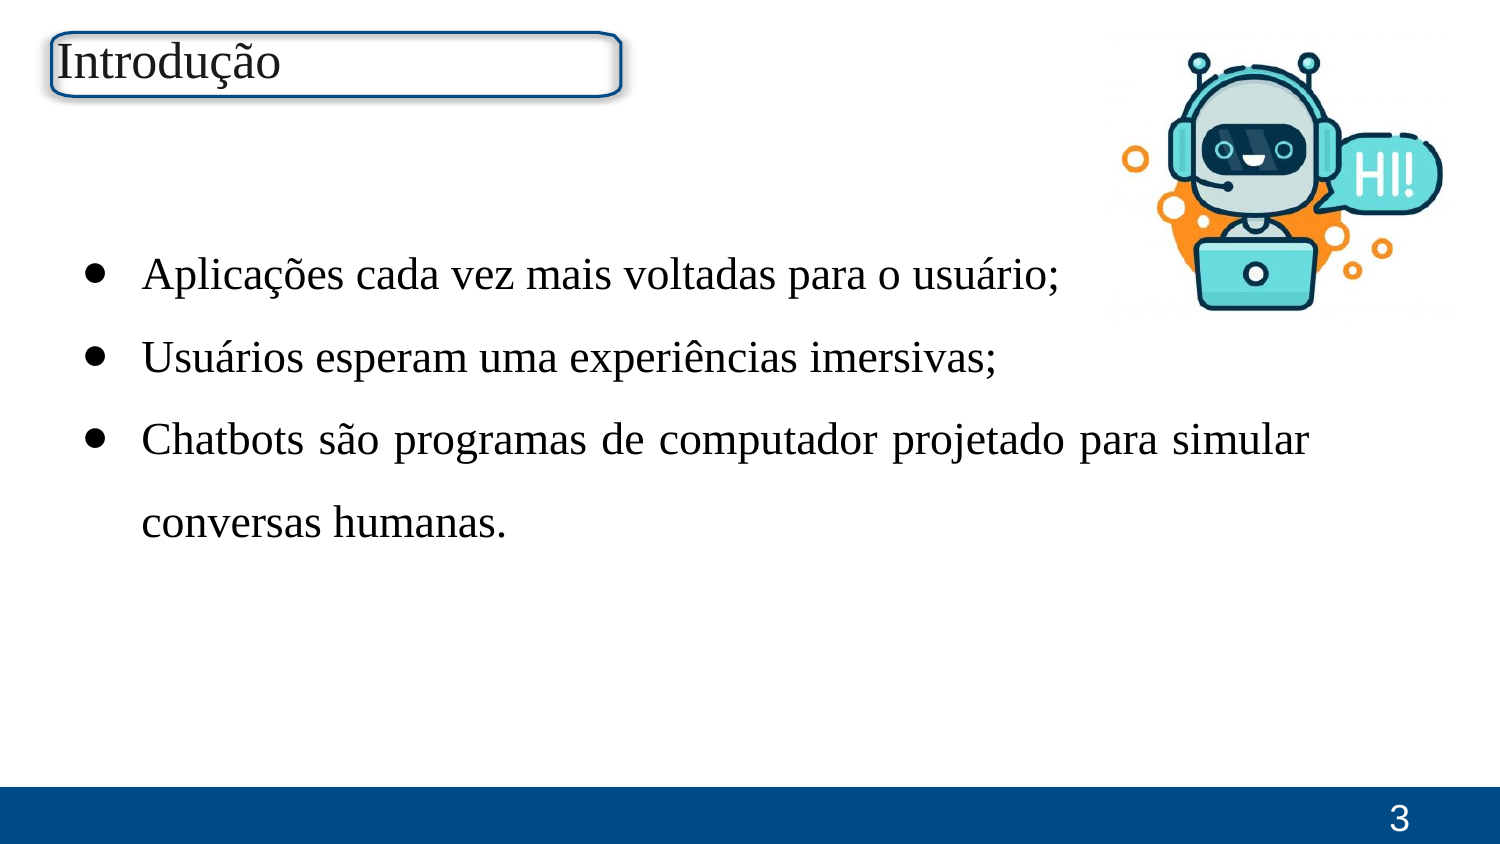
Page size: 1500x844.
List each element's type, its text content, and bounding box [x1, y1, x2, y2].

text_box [27, 24, 645, 111]
picture [1106, 24, 1457, 343]
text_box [0, 787, 1500, 844]
text_box Aplicações cada vez mais voltadas para o usuário; Usuários esperam uma experiências imersivas; Chatbots são programas de computador projetado para simular conversas humanas. [66, 214, 1311, 547]
